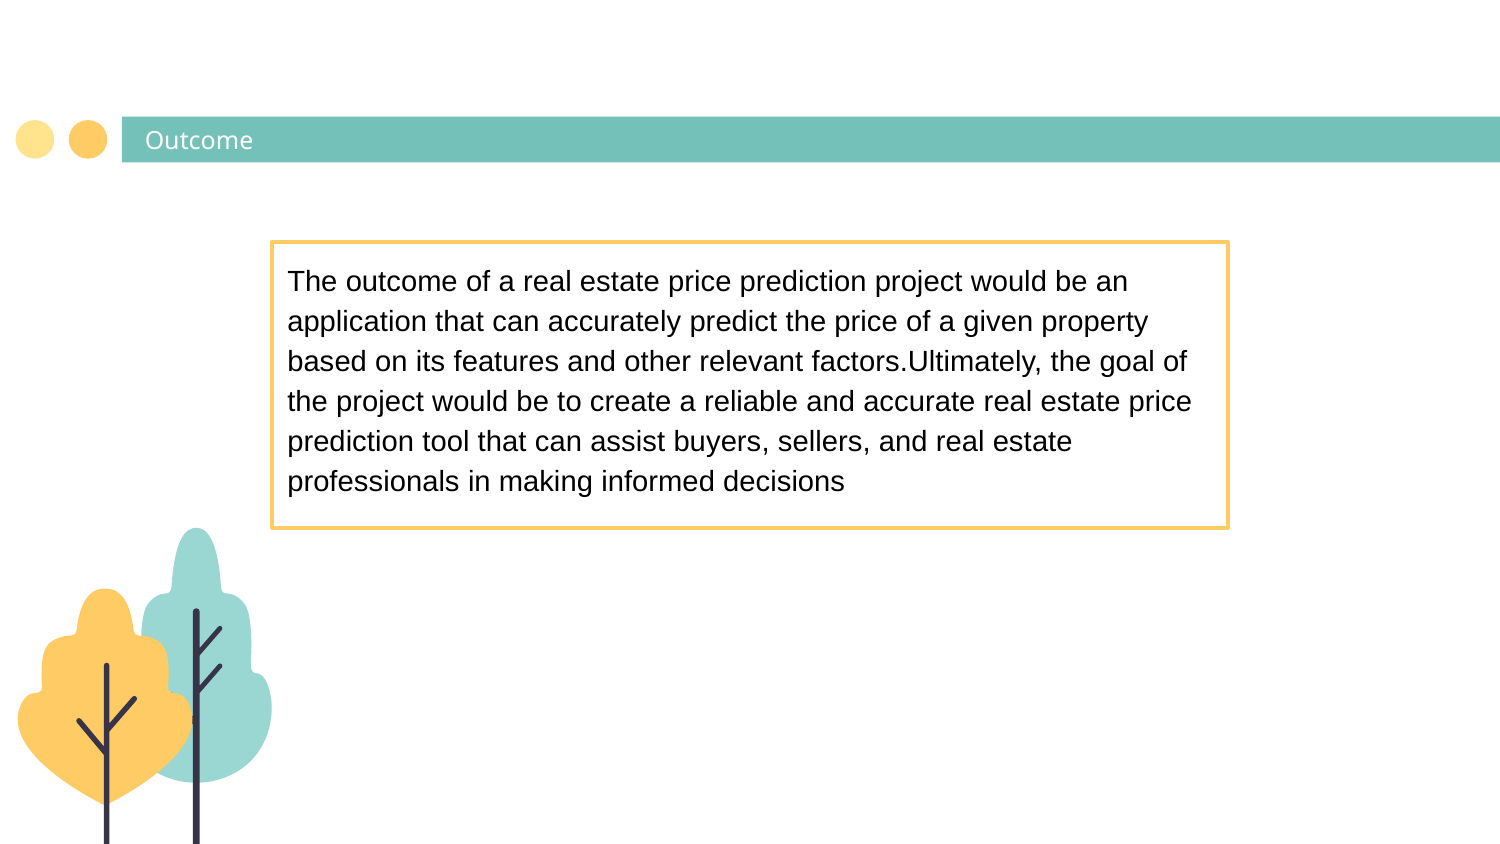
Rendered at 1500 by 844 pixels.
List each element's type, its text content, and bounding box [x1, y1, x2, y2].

title Outcome [129, 118, 952, 170]
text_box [0, 588, 211, 844]
text_box The outcome of a real estate price prediction project would be an application that can accurately predict the price of a given property based on its features and other relevant factors.Ultimately, the goal of the project would be to create a reliable and accurate real estate price prediction tool that can assist buyers, sellers, and real estate professionals in making informed decisions [270, 240, 1230, 530]
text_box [119, 527, 273, 844]
